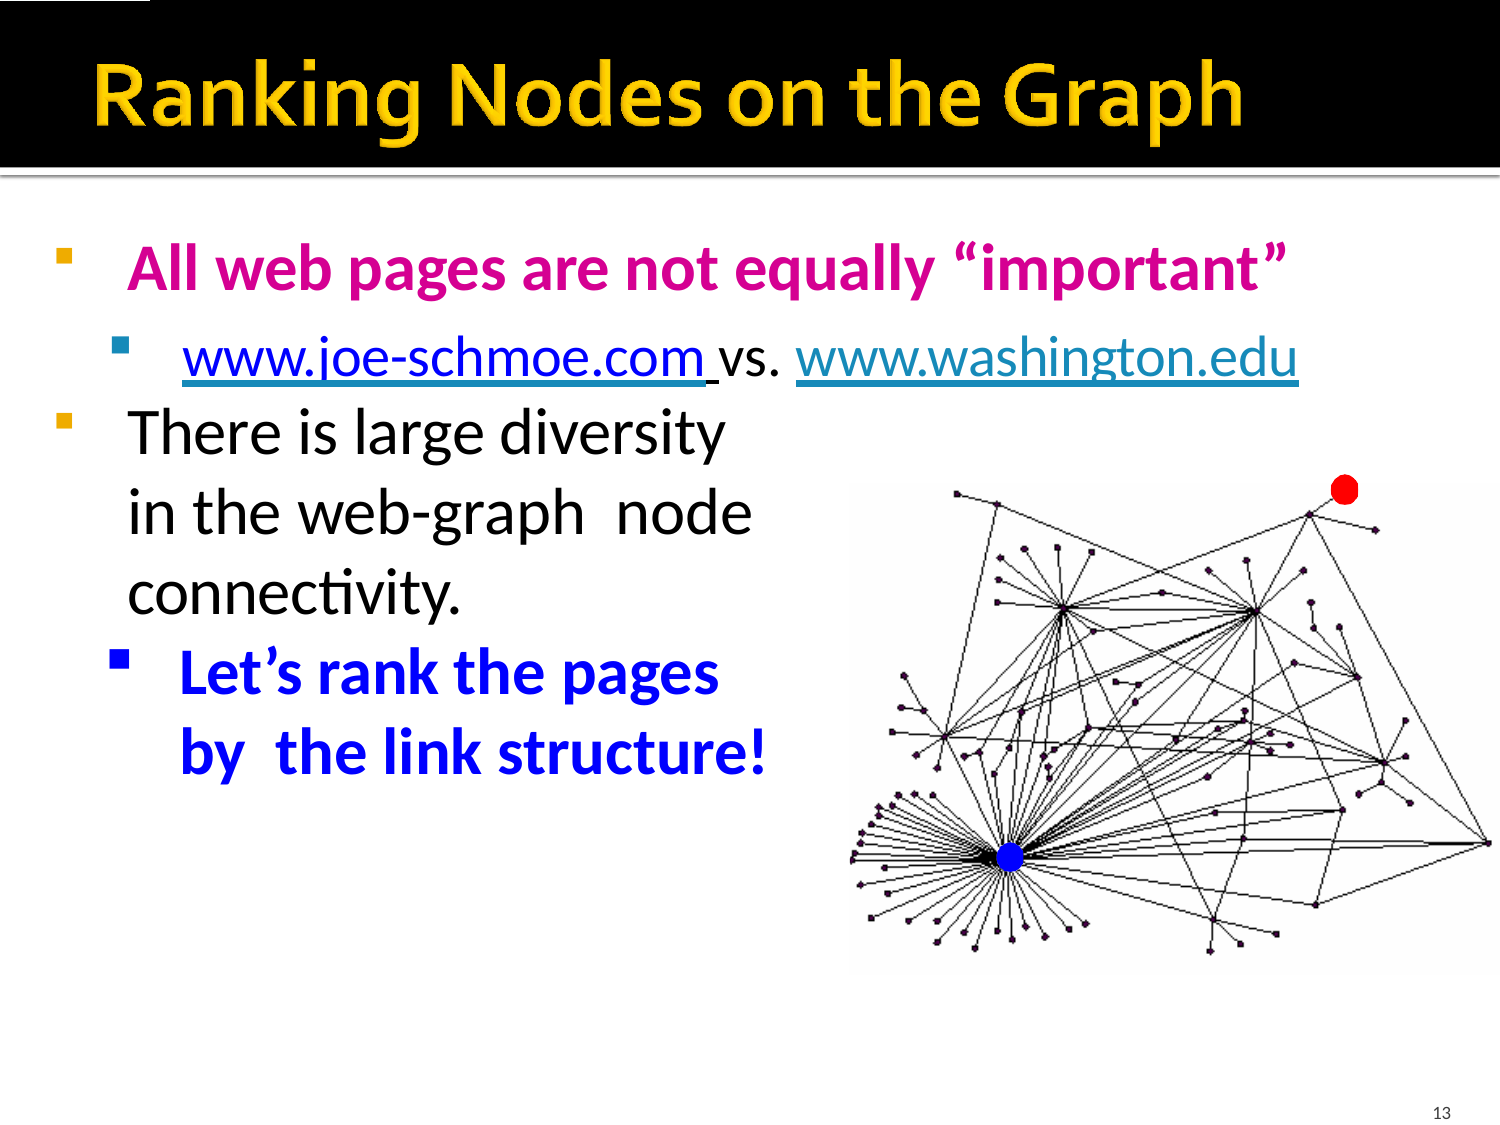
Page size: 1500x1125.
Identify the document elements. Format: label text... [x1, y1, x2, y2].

text_box [849, 483, 1500, 975]
text_box [996, 842, 1024, 872]
slide_number 13 [1428, 1103, 1456, 1125]
text_box [96, 58, 1241, 148]
text_box [1330, 474, 1359, 505]
text_box All web pages are not equally “important” www.joe-schmoe.com vs. www.washington.edu There is large diversity in the web-graph node connectivity. Let’s rank the pages by the link structure! [49, 204, 1325, 788]
picture [0, 175, 1500, 182]
